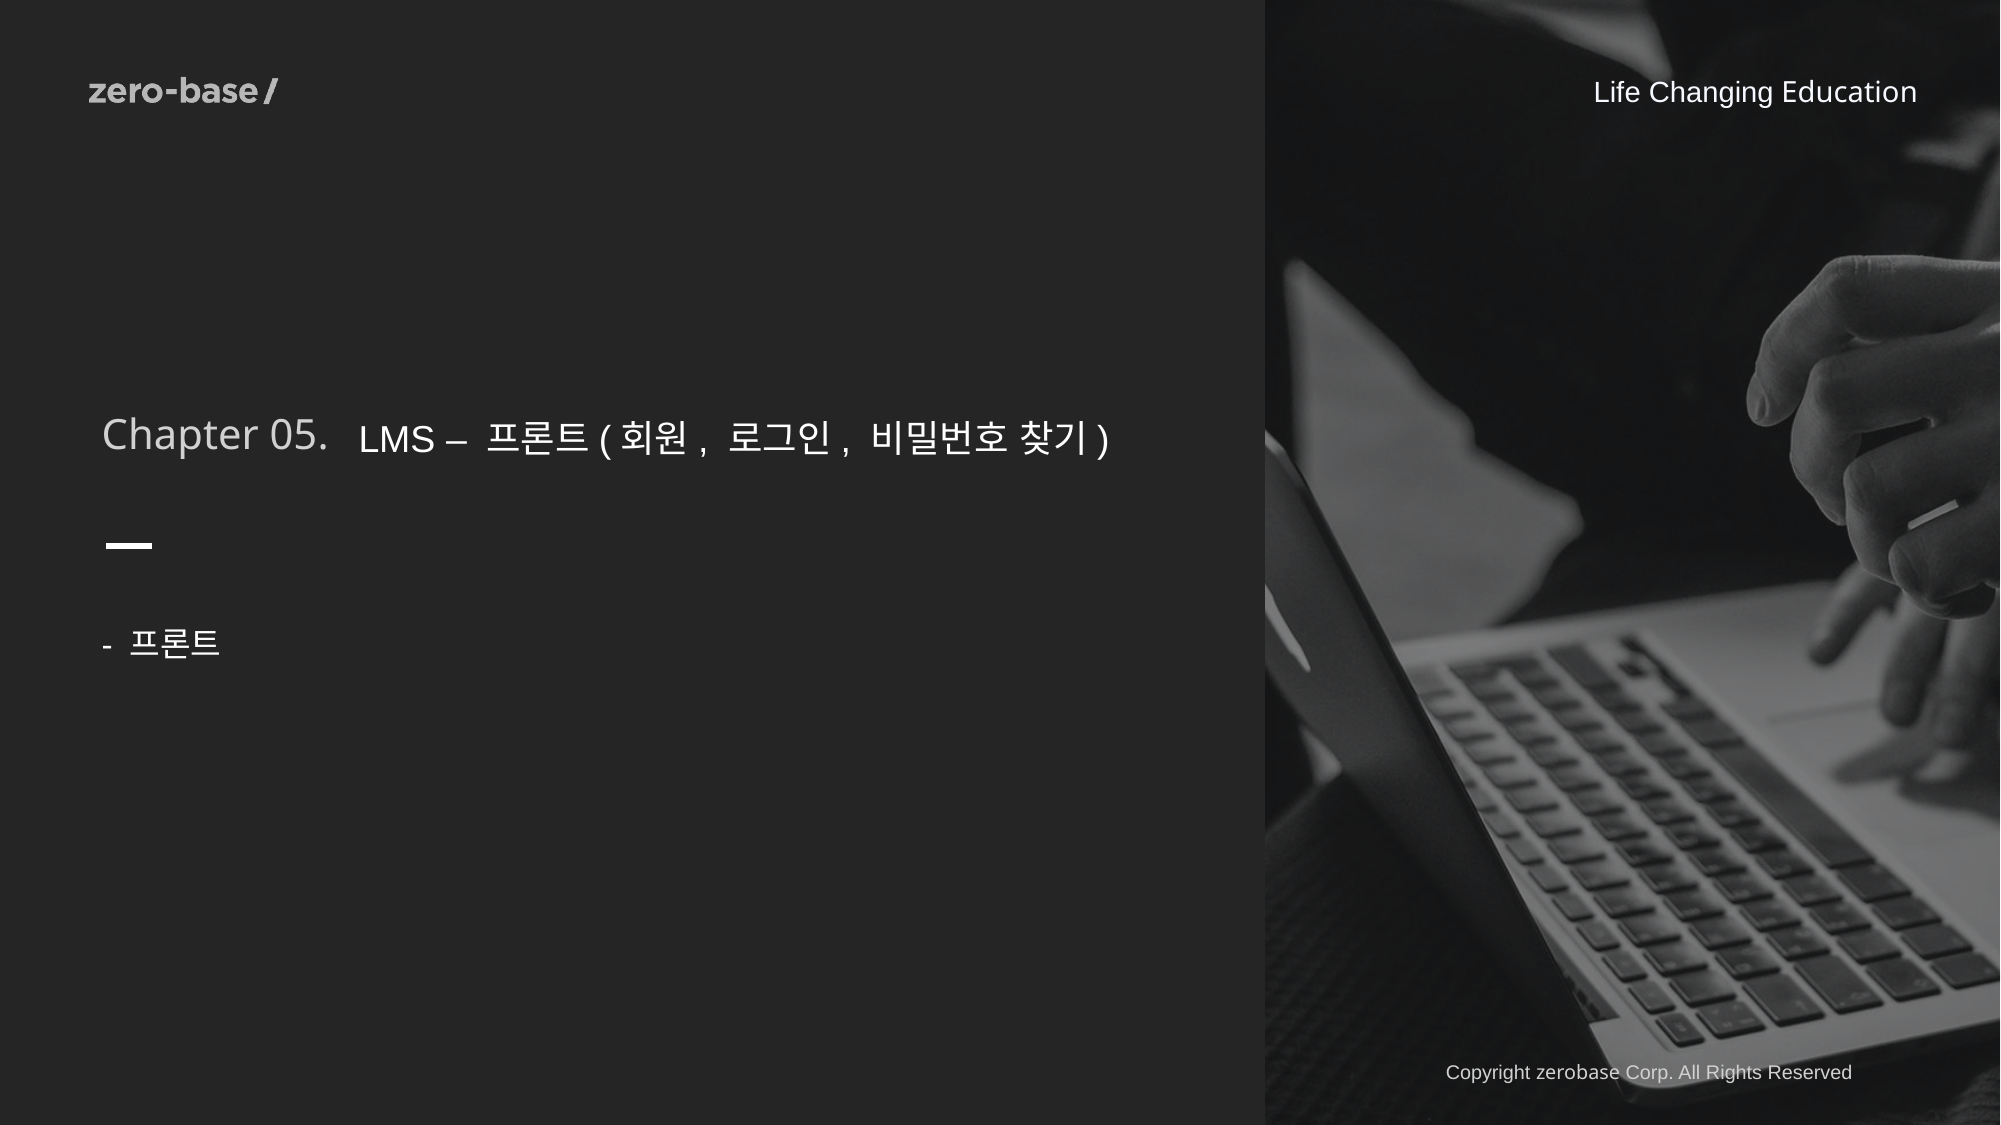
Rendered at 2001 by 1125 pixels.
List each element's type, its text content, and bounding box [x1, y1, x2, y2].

text_box LMS – 프론트(회원, 로그인, 비밀번호 찾기) [351, 407, 1141, 468]
picture [0, 0, 433, 244]
text_box - 프론트 [94, 615, 1350, 671]
text_box Chapter 05. [94, 400, 368, 466]
